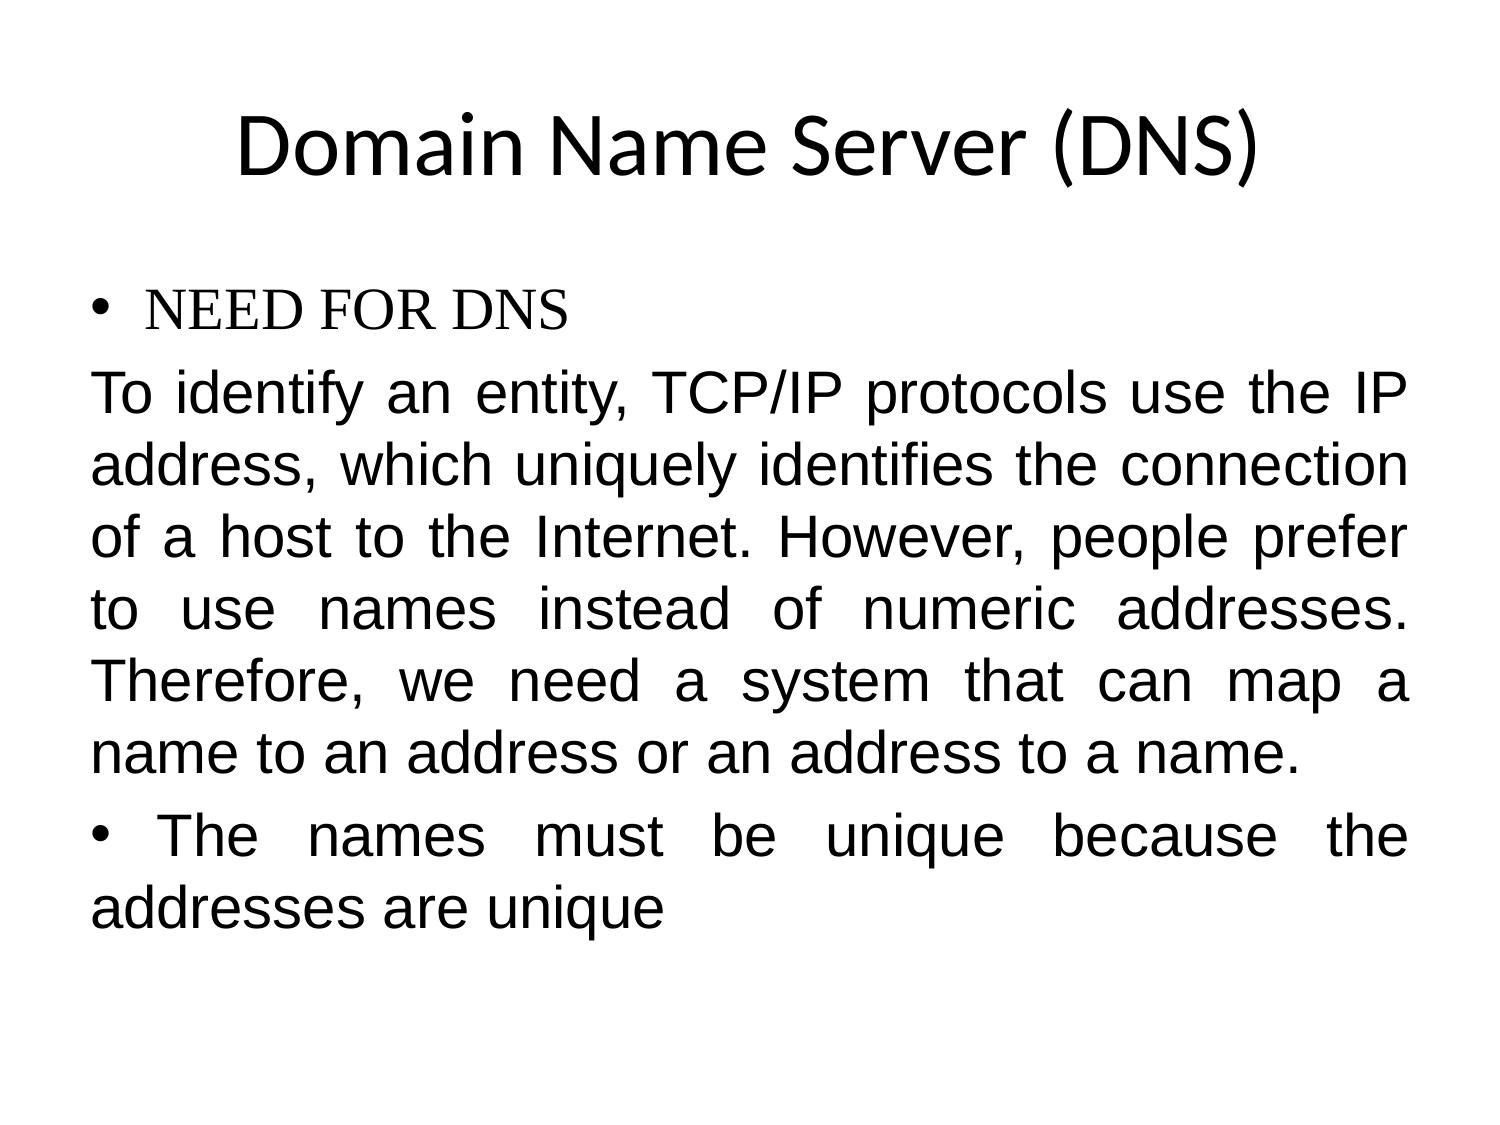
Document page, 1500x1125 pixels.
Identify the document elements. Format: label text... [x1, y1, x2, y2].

title Domain Name Server (DNS) [75, 45, 1425, 233]
list NEED FOR DNS NEED FOR DNS To identify an entity, TCP/IP protocols use the IP address, which uniquely identifies the connection of a host to the Internet. However, people prefer to use names instead of numeric addresses. Therefore, we need a system that can map a name to an address or an address to a name. The names must be unique because the addresses are unique [75, 262, 1425, 1005]
